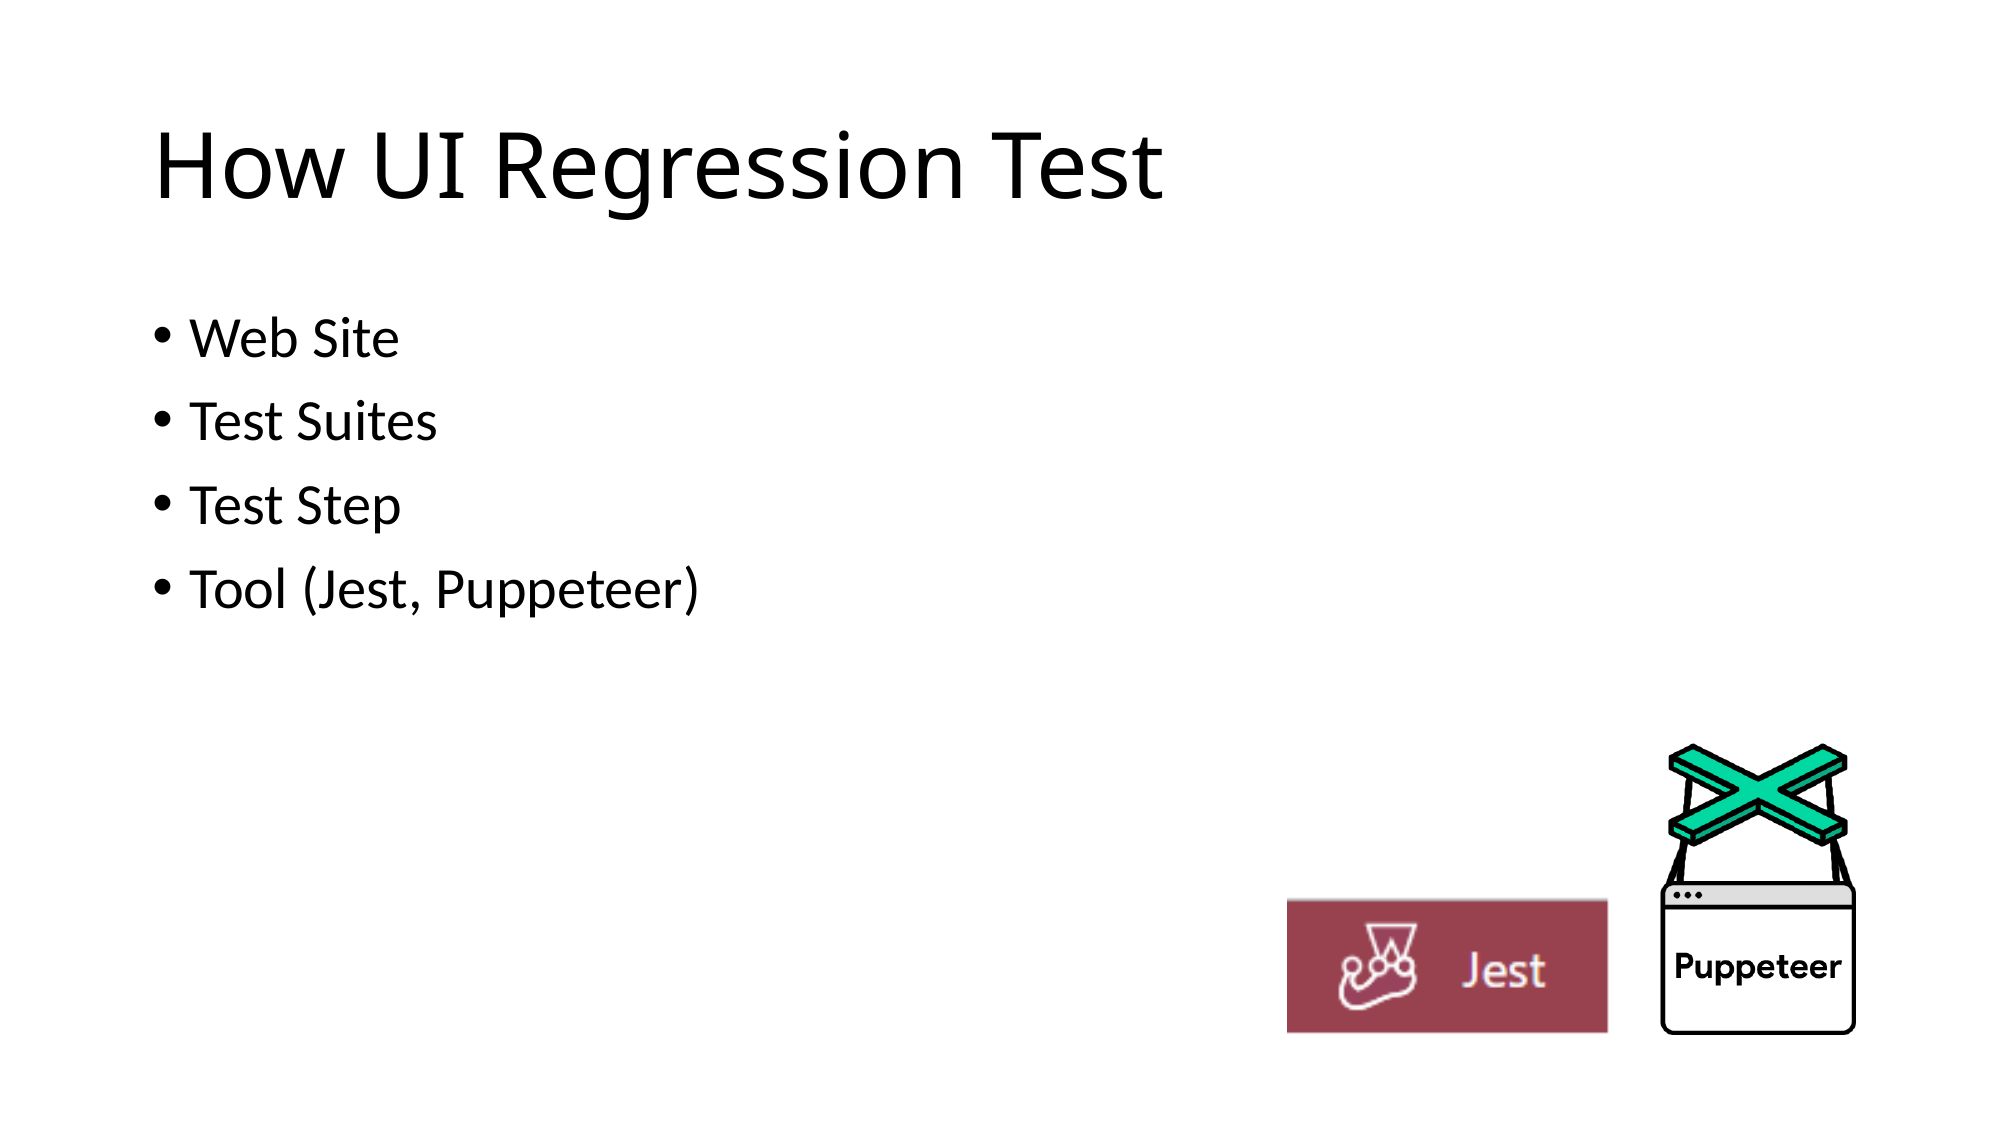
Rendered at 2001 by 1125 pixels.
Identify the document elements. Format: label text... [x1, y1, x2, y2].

title How UI Regression Test [137, 59, 1863, 278]
list Web Site Test Suites Test Step Tool (Jest, Puppeteer) [137, 299, 1863, 1014]
picture [1653, 736, 1863, 1042]
picture [1287, 897, 1611, 1036]
